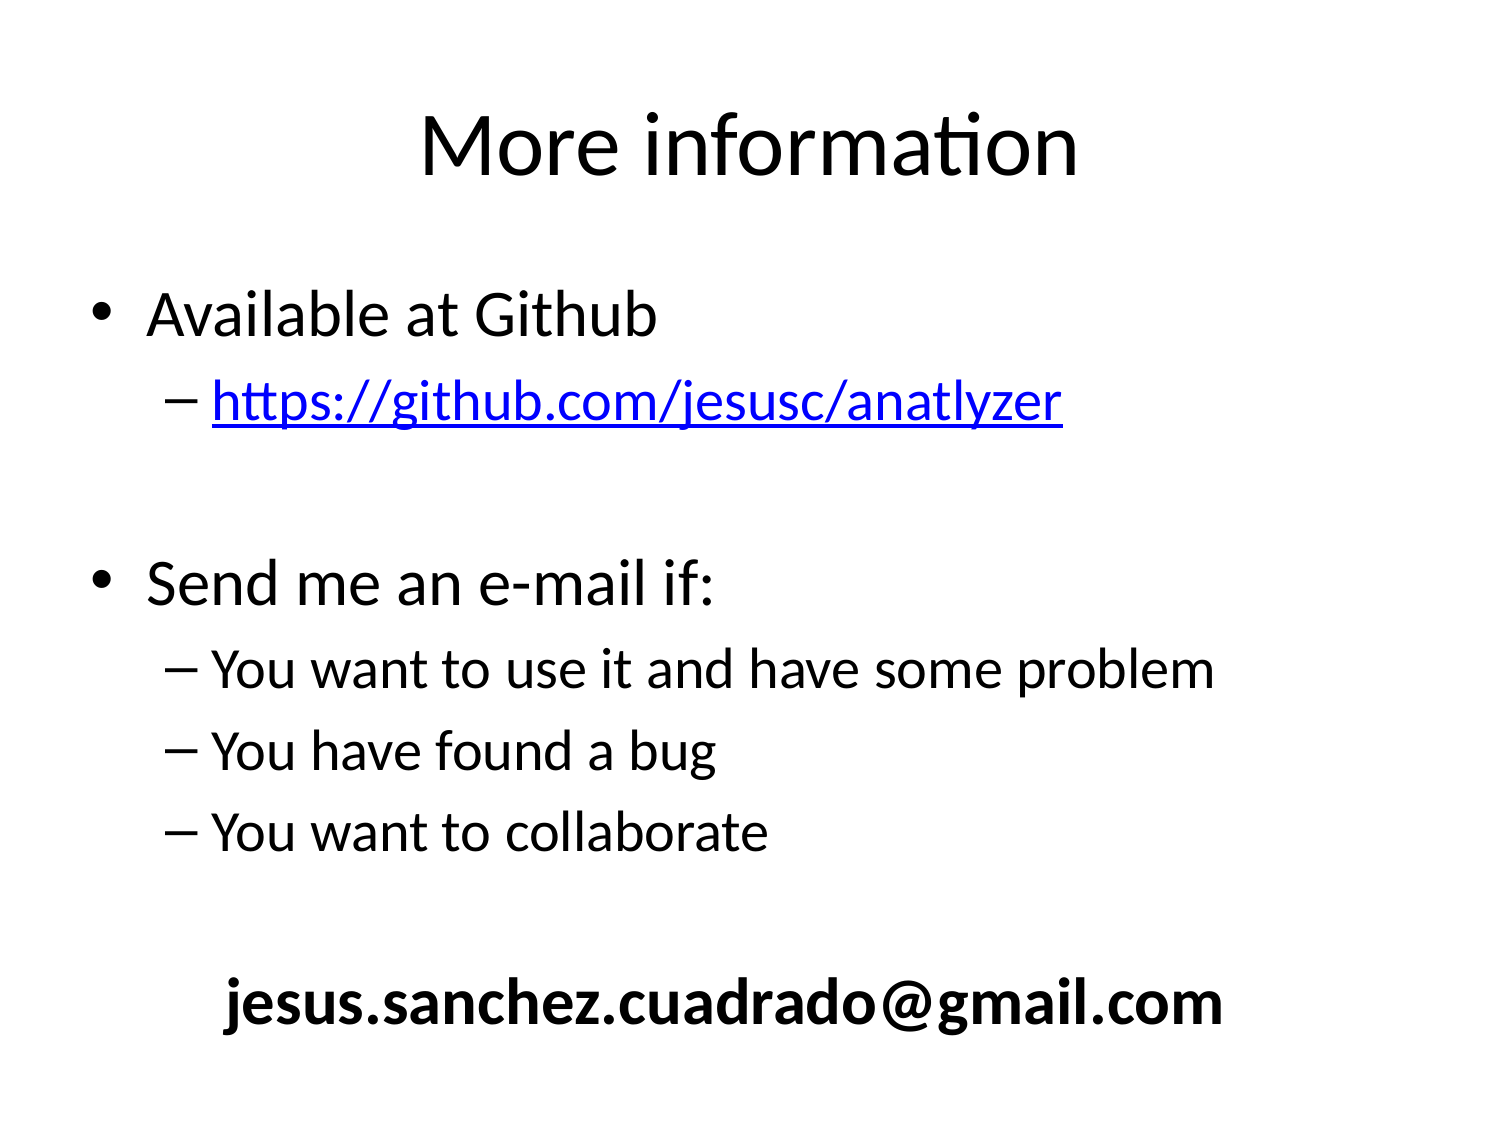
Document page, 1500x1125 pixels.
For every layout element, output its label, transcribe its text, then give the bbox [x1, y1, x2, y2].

list Available at Github https://github.com/jesusc/anatlyzer Send me an e-mail if: You want to use it and have some problem You have found a bug You want to collaborate jesus.sanchez.cuadrado@gmail.com [75, 262, 1376, 1059]
title More information [75, 45, 1425, 233]
